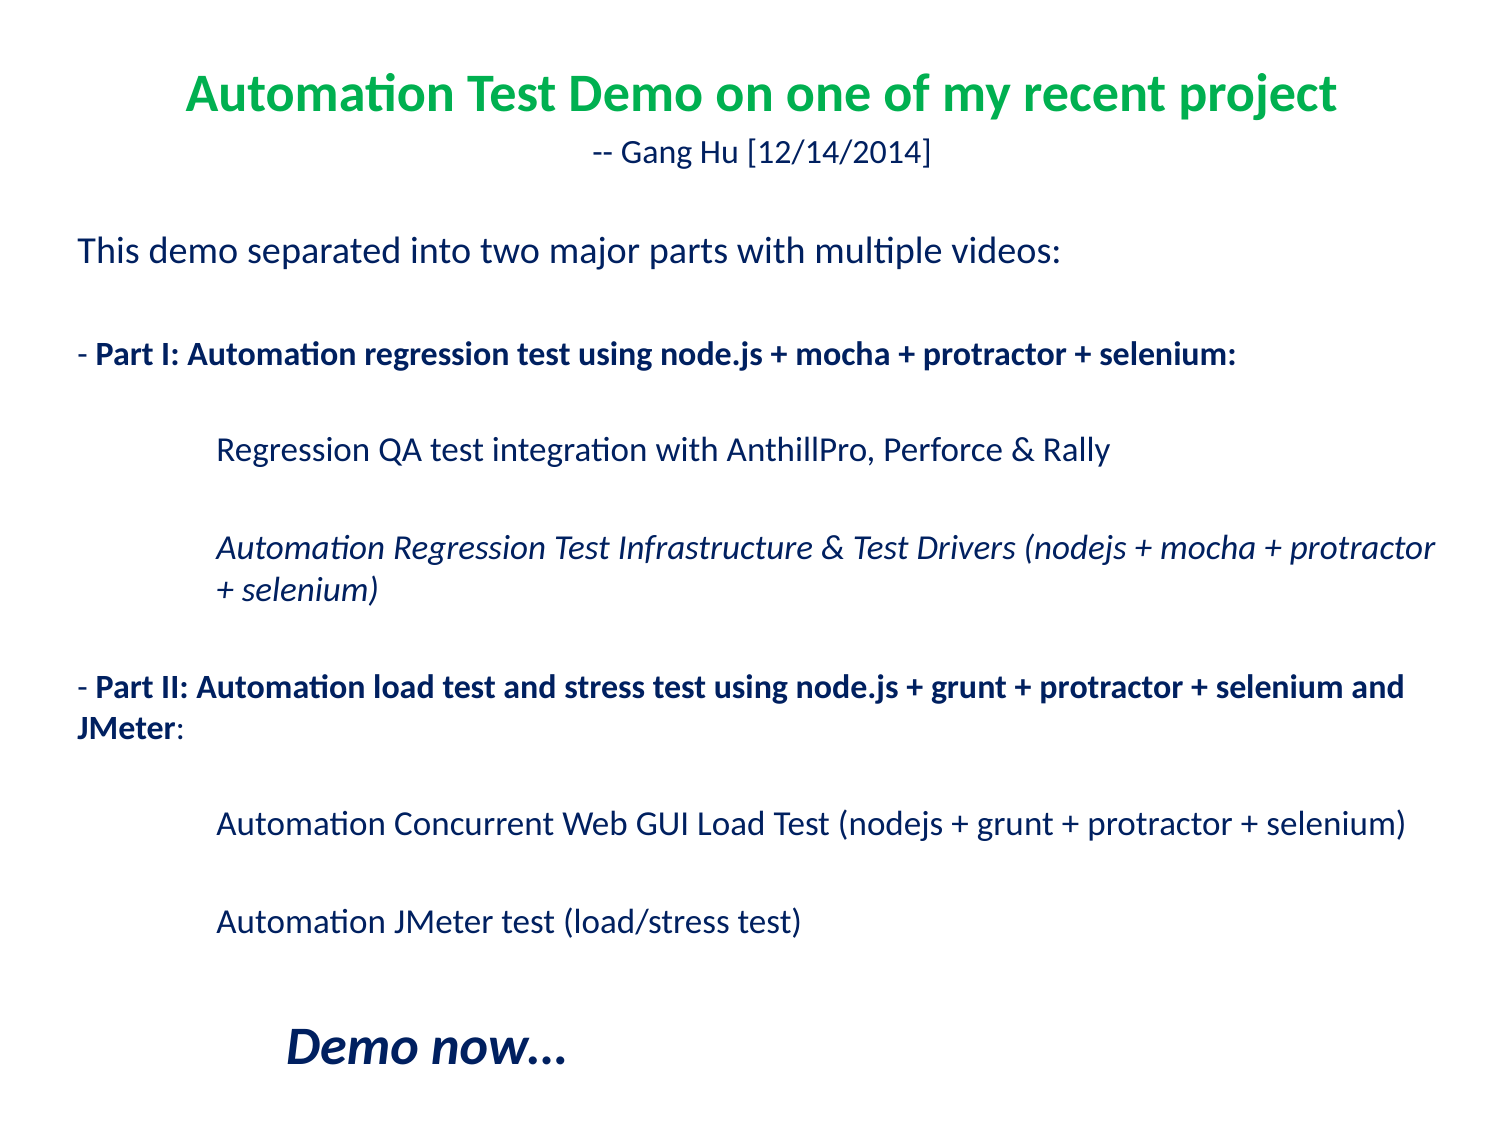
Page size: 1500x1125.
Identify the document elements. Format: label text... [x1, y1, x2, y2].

subtitle Automation Test Demo on one of my recent project -- Gang Hu [12/14/2014] This demo separated into two major parts with multiple videos: - Part I: Automation regression test using node.js + mocha + protractor + selenium: Regression QA test integration with AnthillPro, Perforce & Rally Automation Regression Test Infrastructure & Test Drivers (nodejs + mocha + protractor + selenium) - Part II: Automation load test and stress test using node.js + grunt + protractor + selenium and JMeter: Automation Concurrent Web GUI Load Test (nodejs + grunt + protractor + selenium) Automation JMeter test (load/stress test) Demo now… [62, 50, 1463, 1100]
